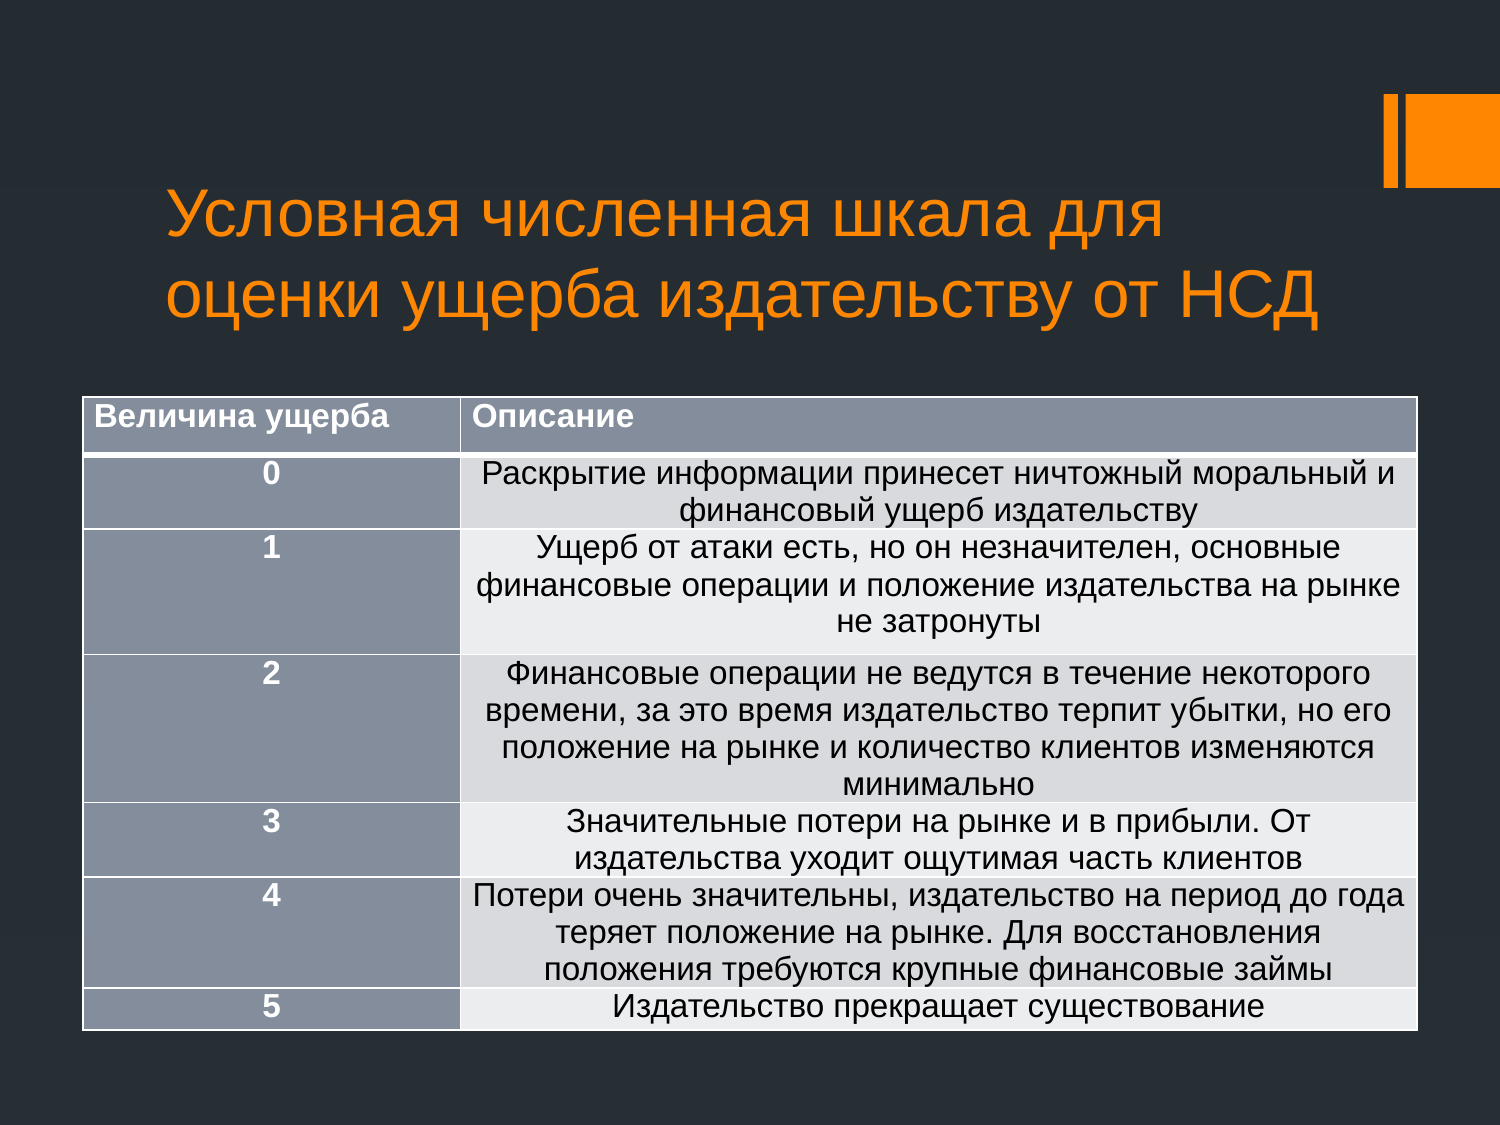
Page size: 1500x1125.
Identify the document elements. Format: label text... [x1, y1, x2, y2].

table_header Описание [461, 398, 1416, 452]
table_cell Ущерб от атаки есть, но он незначителен, основные финансовые операции и положение издательства на рынке не затронуты [461, 530, 1416, 654]
table_cell Значительные потери на рынке и в прибыли. От издательства уходит ощутимая часть клиентов [461, 803, 1416, 876]
table_cell 0 [84, 458, 460, 528]
table_header Величина ущерба [84, 398, 460, 452]
table_cell 1 [84, 530, 460, 654]
table_cell Издательство прекращает существование [461, 989, 1416, 1029]
title Условная численная шкала для оценки ущерба издательству от НСД [150, 148, 1350, 339]
table_cell 3 [84, 803, 460, 876]
table_cell Раскрытие информации принесет ничтожный моральный и финансовый ущерб издательству [461, 458, 1416, 528]
table_cell 5 [84, 989, 460, 1029]
table_cell 2 [84, 655, 460, 802]
table_cell 4 [84, 878, 460, 987]
table_cell Потери очень значительны, издательство на период до года теряет положение на рынке. Для восстановления положения требуются крупные финансовые займы [461, 878, 1416, 987]
table_cell Финансовые операции не ведутся в течение некоторого времени, за это время издательство терпит убытки, но его положение на рынке и количество клиентов изменяются минимально [461, 655, 1416, 802]
